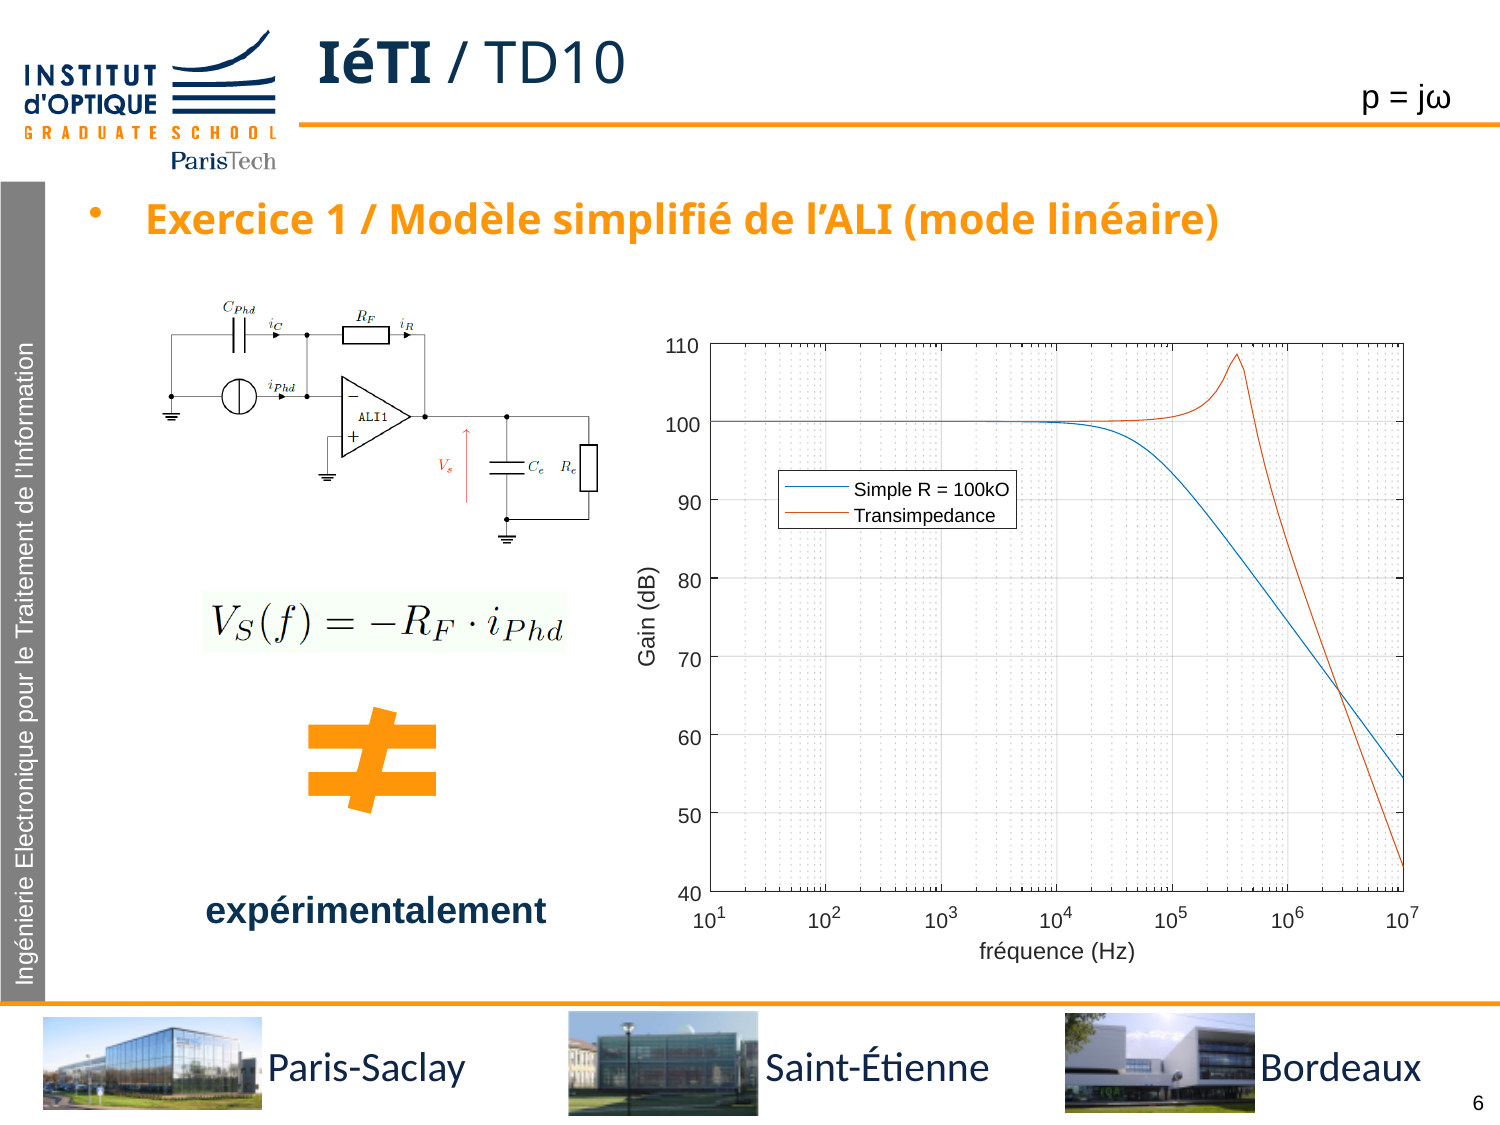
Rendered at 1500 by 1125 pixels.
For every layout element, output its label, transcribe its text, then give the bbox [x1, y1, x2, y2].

picture [158, 293, 1487, 964]
text_box [307, 705, 437, 815]
text_box expérimentalement [190, 879, 562, 939]
picture [202, 591, 567, 653]
text_box Ingénierie Electronique pour le Traitement de l’Information [0, 181, 46, 1002]
picture [1065, 1013, 1255, 1113]
list Exercice 1 / Modèle simplifié de l’ALI (mode linéaire) [73, 185, 1424, 256]
picture [43, 1017, 262, 1110]
picture [0, 7, 299, 191]
title IéTI / TD10 [303, 4, 1500, 117]
text_box p = jω [1346, 67, 1500, 123]
picture [568, 1011, 759, 1116]
